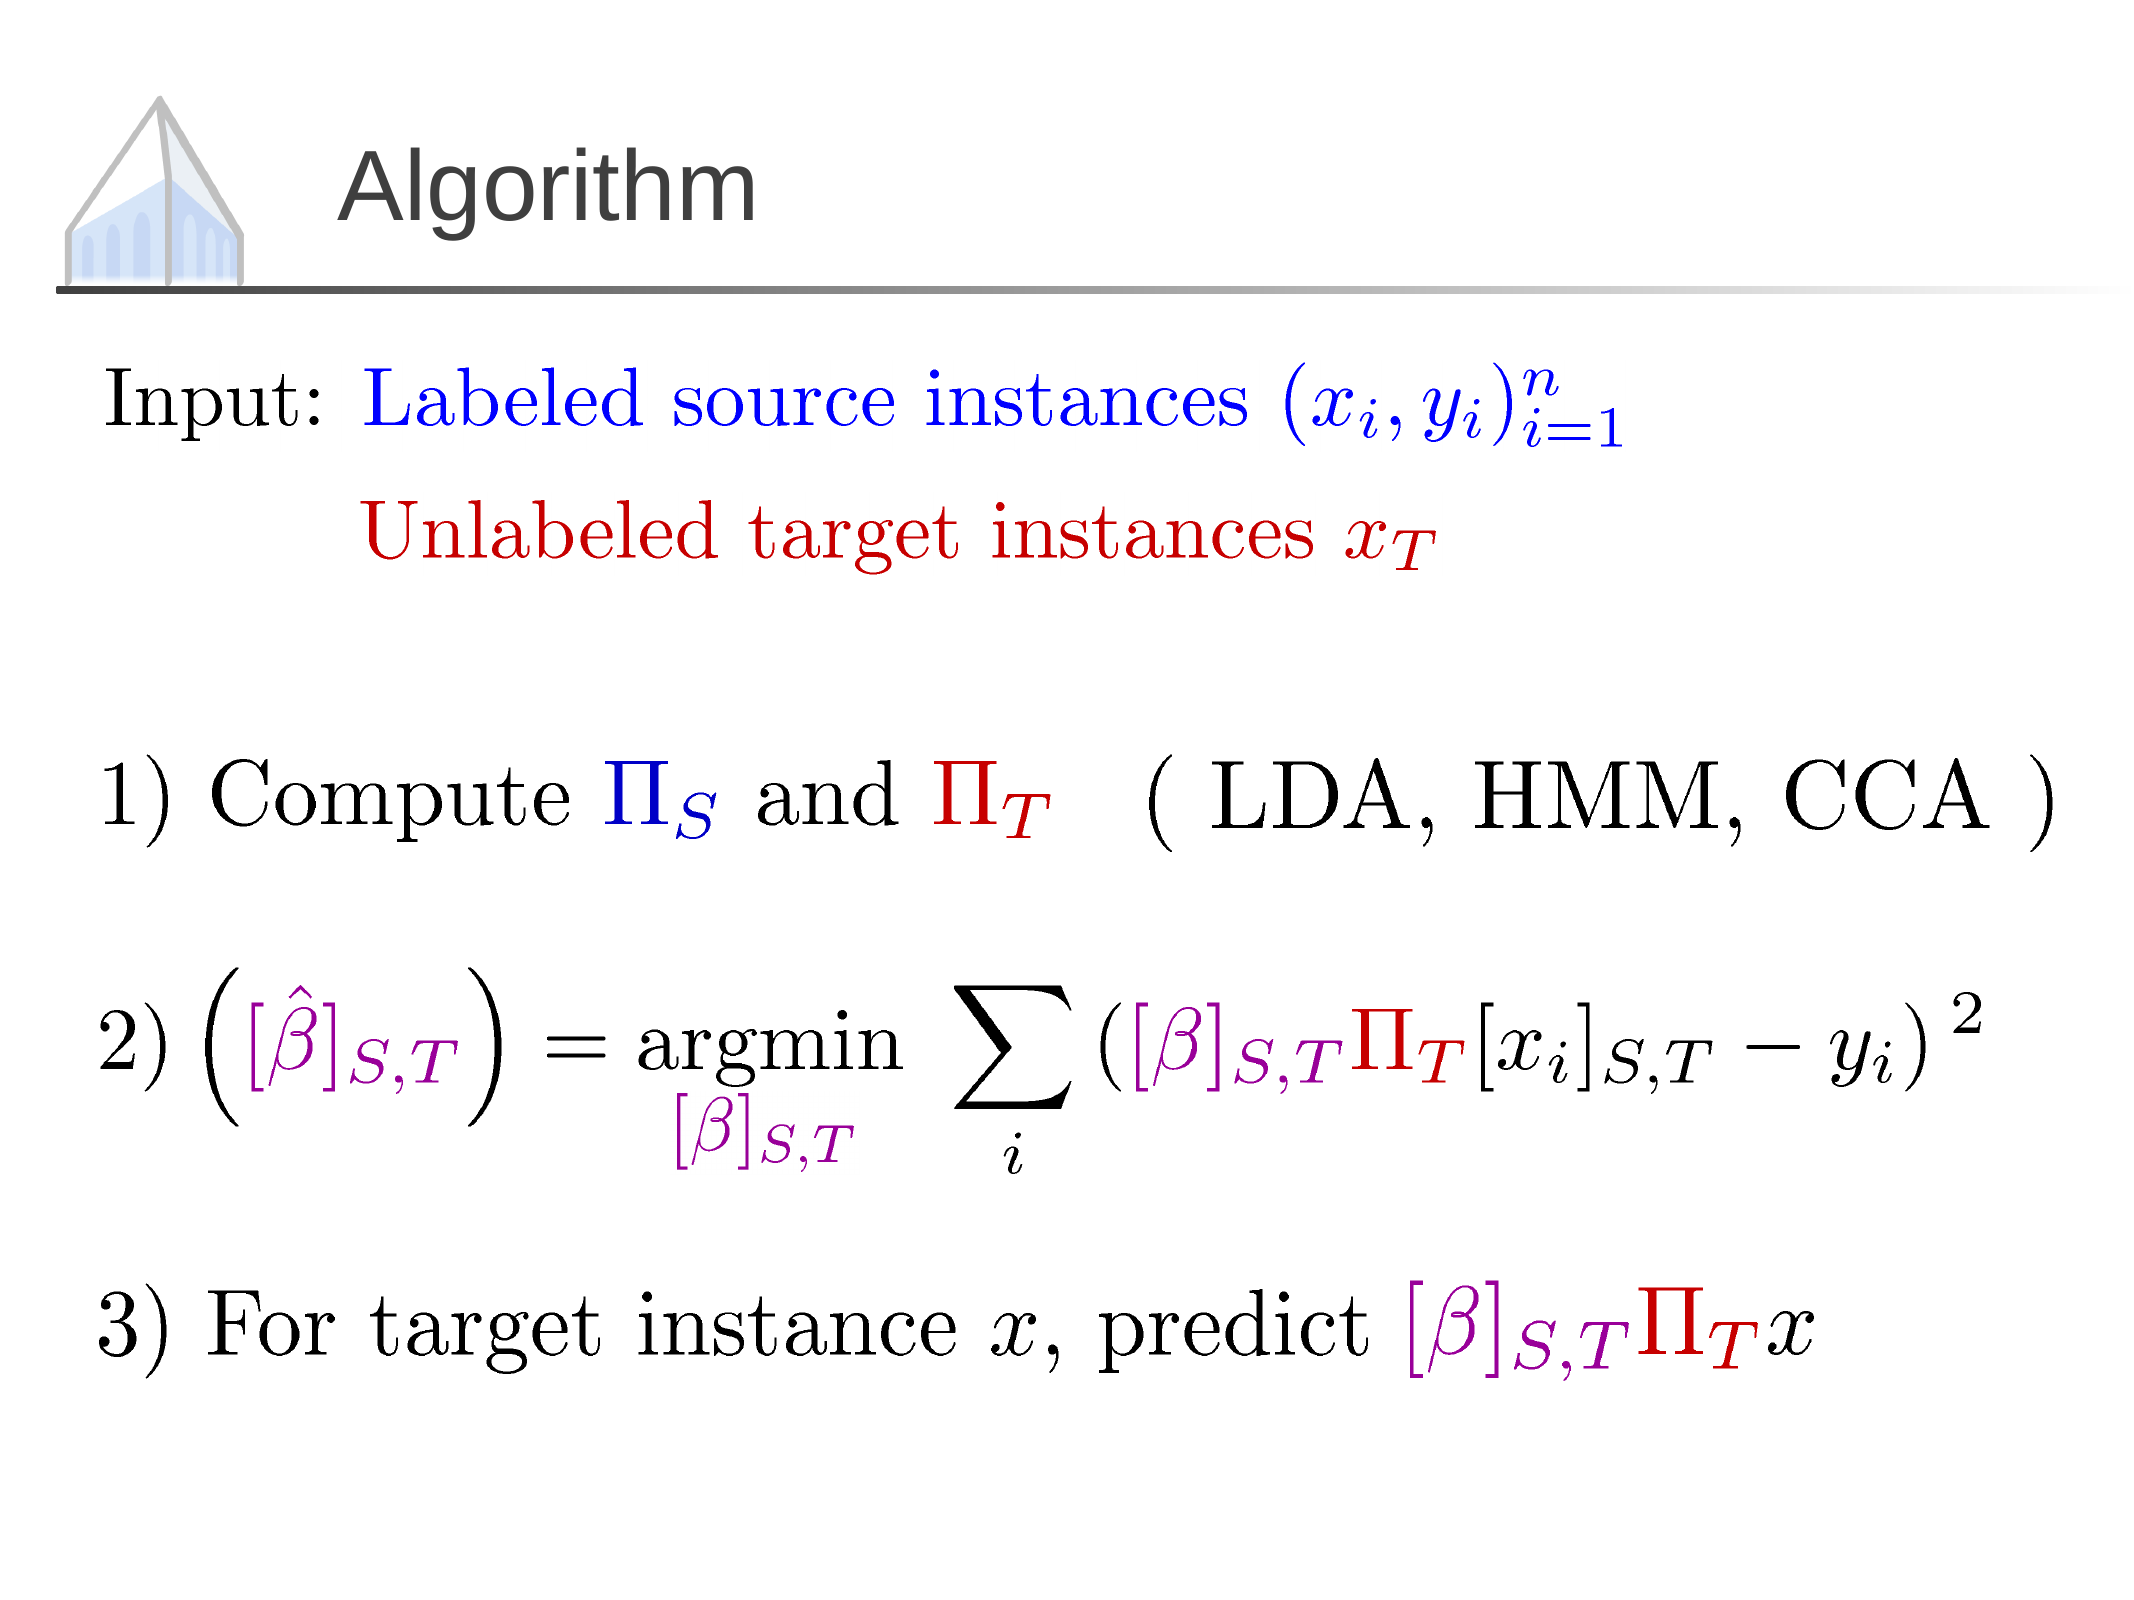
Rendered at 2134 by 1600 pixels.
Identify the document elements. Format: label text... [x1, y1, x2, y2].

picture [97, 965, 1985, 1179]
title Algorithm [316, 73, 1977, 288]
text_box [97, 1278, 1815, 1385]
picture [360, 492, 1443, 576]
picture [97, 752, 1059, 854]
picture [97, 360, 1626, 452]
text_box don’t buy [62, 94, 246, 286]
picture [1142, 752, 2054, 860]
